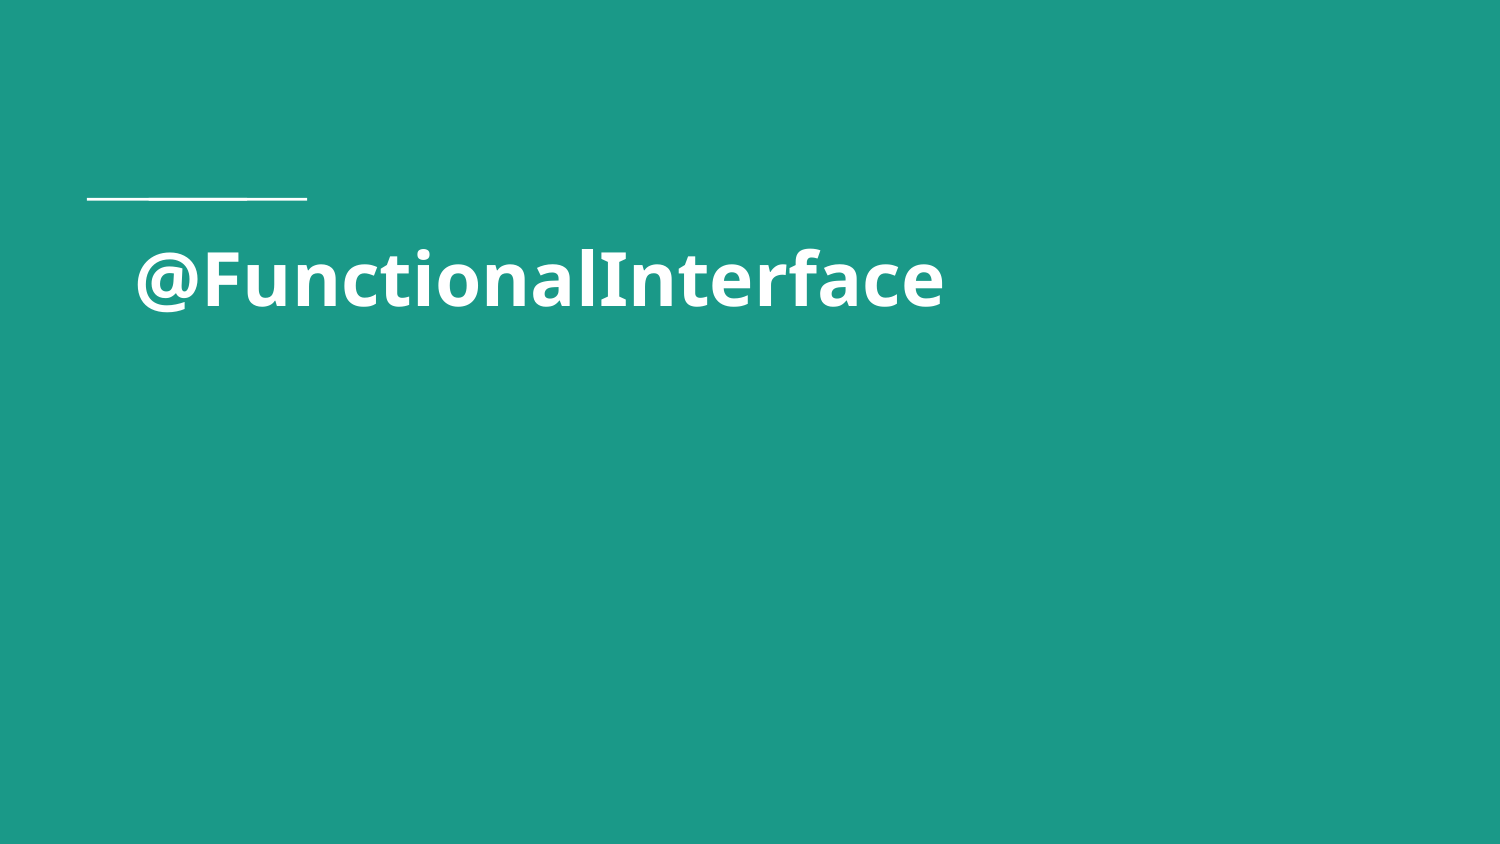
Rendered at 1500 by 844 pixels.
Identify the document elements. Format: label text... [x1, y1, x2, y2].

title @FunctionalInterface [119, 216, 1381, 466]
